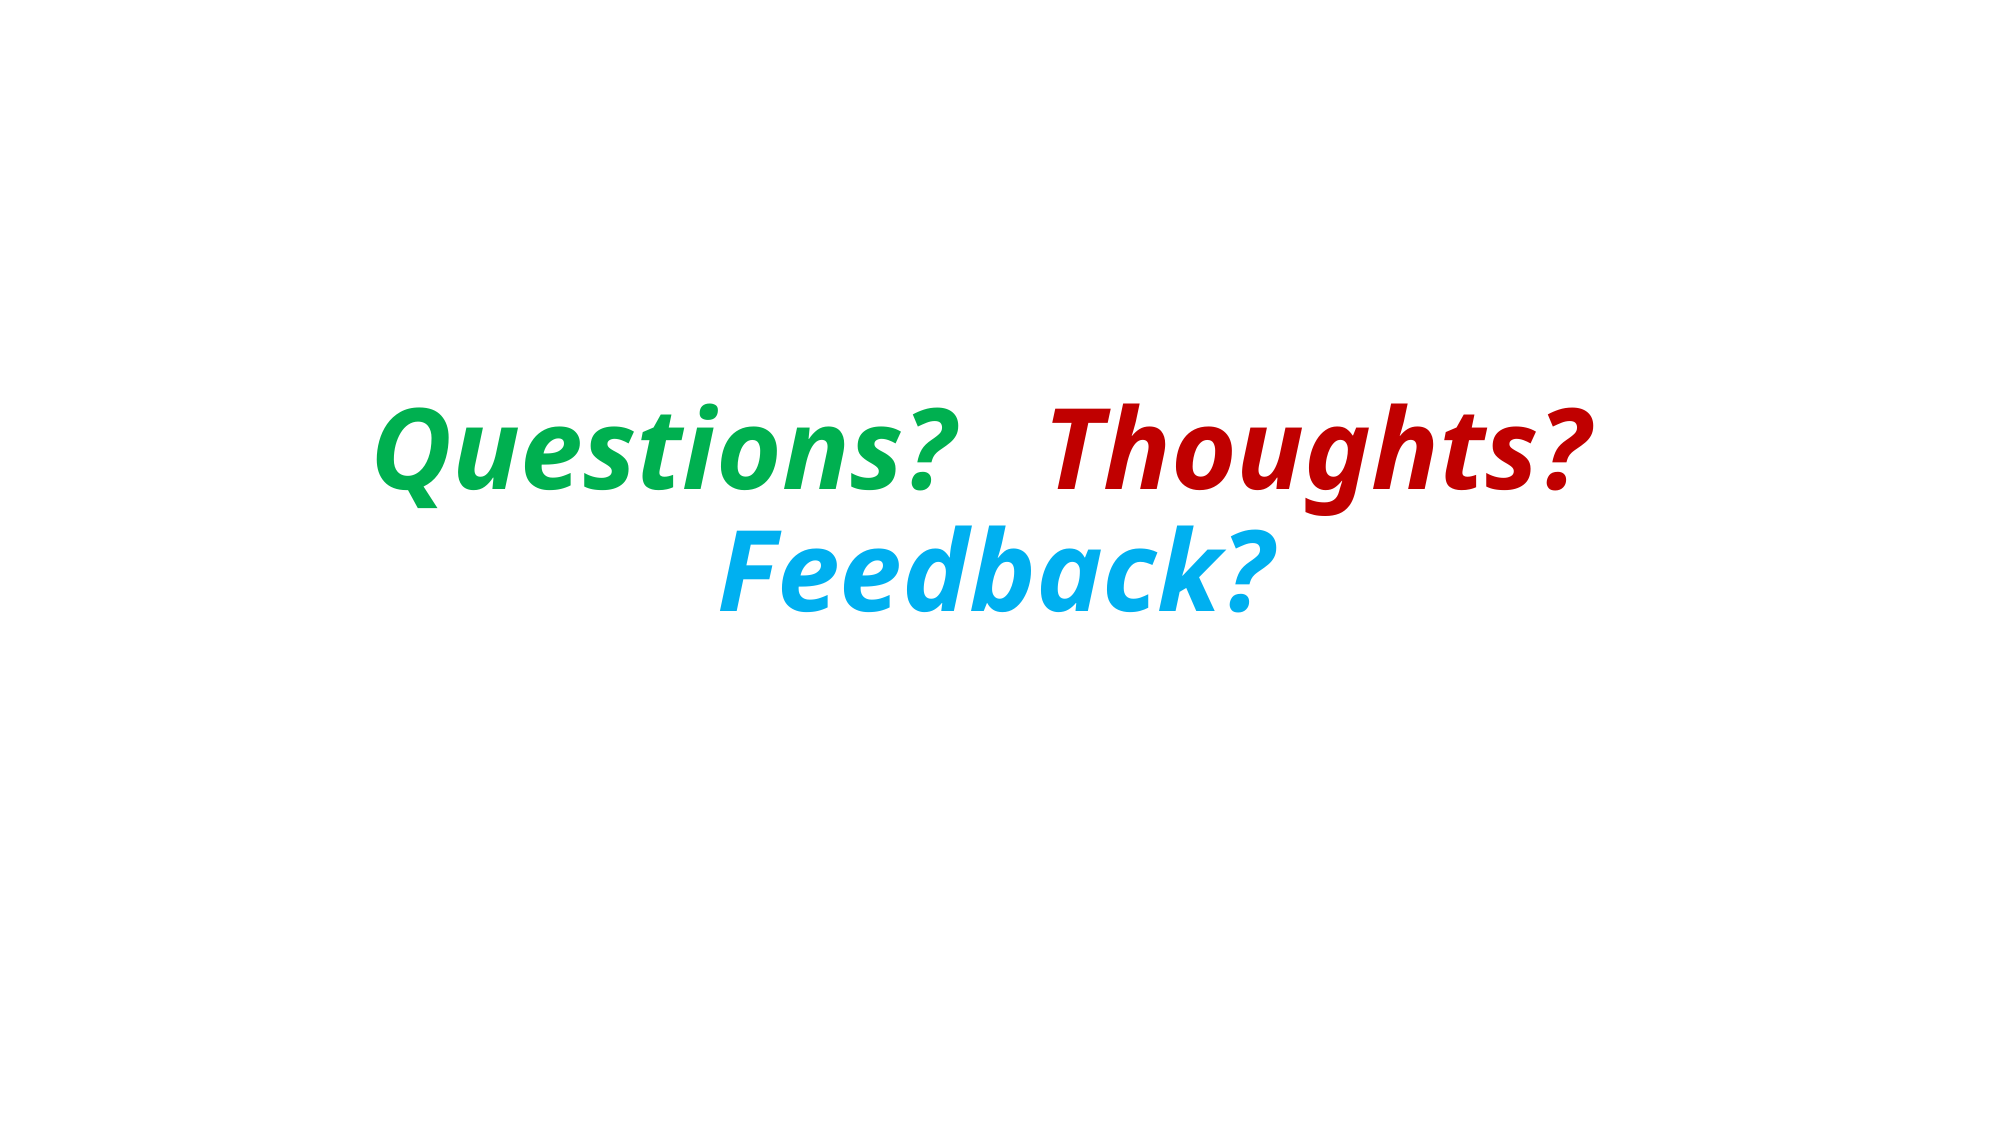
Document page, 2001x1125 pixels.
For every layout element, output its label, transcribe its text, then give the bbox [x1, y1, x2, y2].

title Questions? Thoughts? Feedback? [132, 405, 1858, 623]
